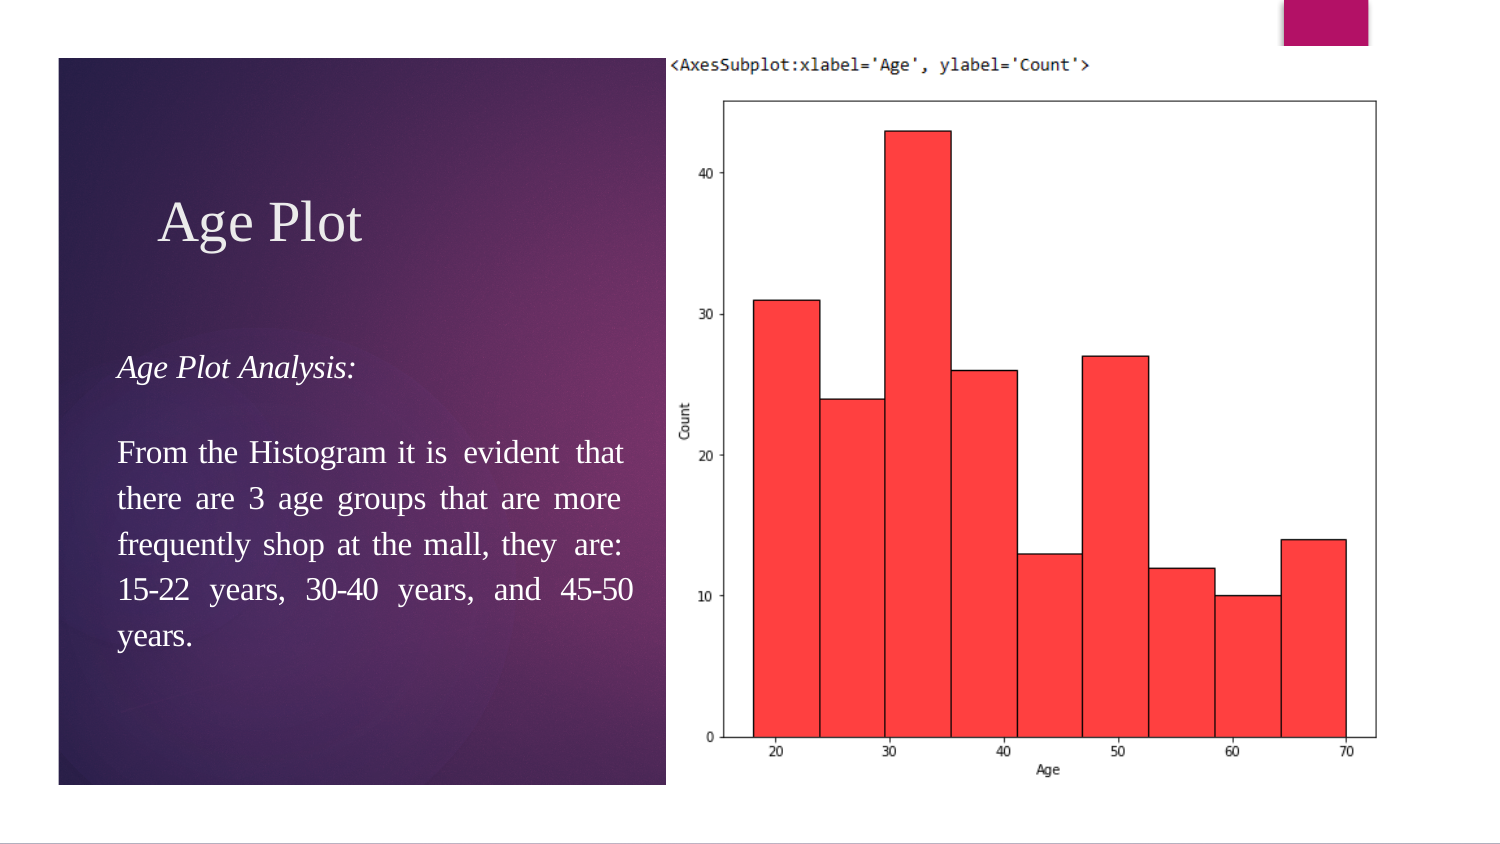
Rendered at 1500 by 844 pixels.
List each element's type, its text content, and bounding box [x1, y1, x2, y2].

picture [666, 46, 1426, 789]
title Age Plot [142, 171, 450, 261]
list Age Plot Analysis: From the Histogram it is evident that there are 3 age groups that are more frequently shop at the mall, they are: 15-22 years, 30-40 years, and 45-50 years. [99, 337, 650, 672]
